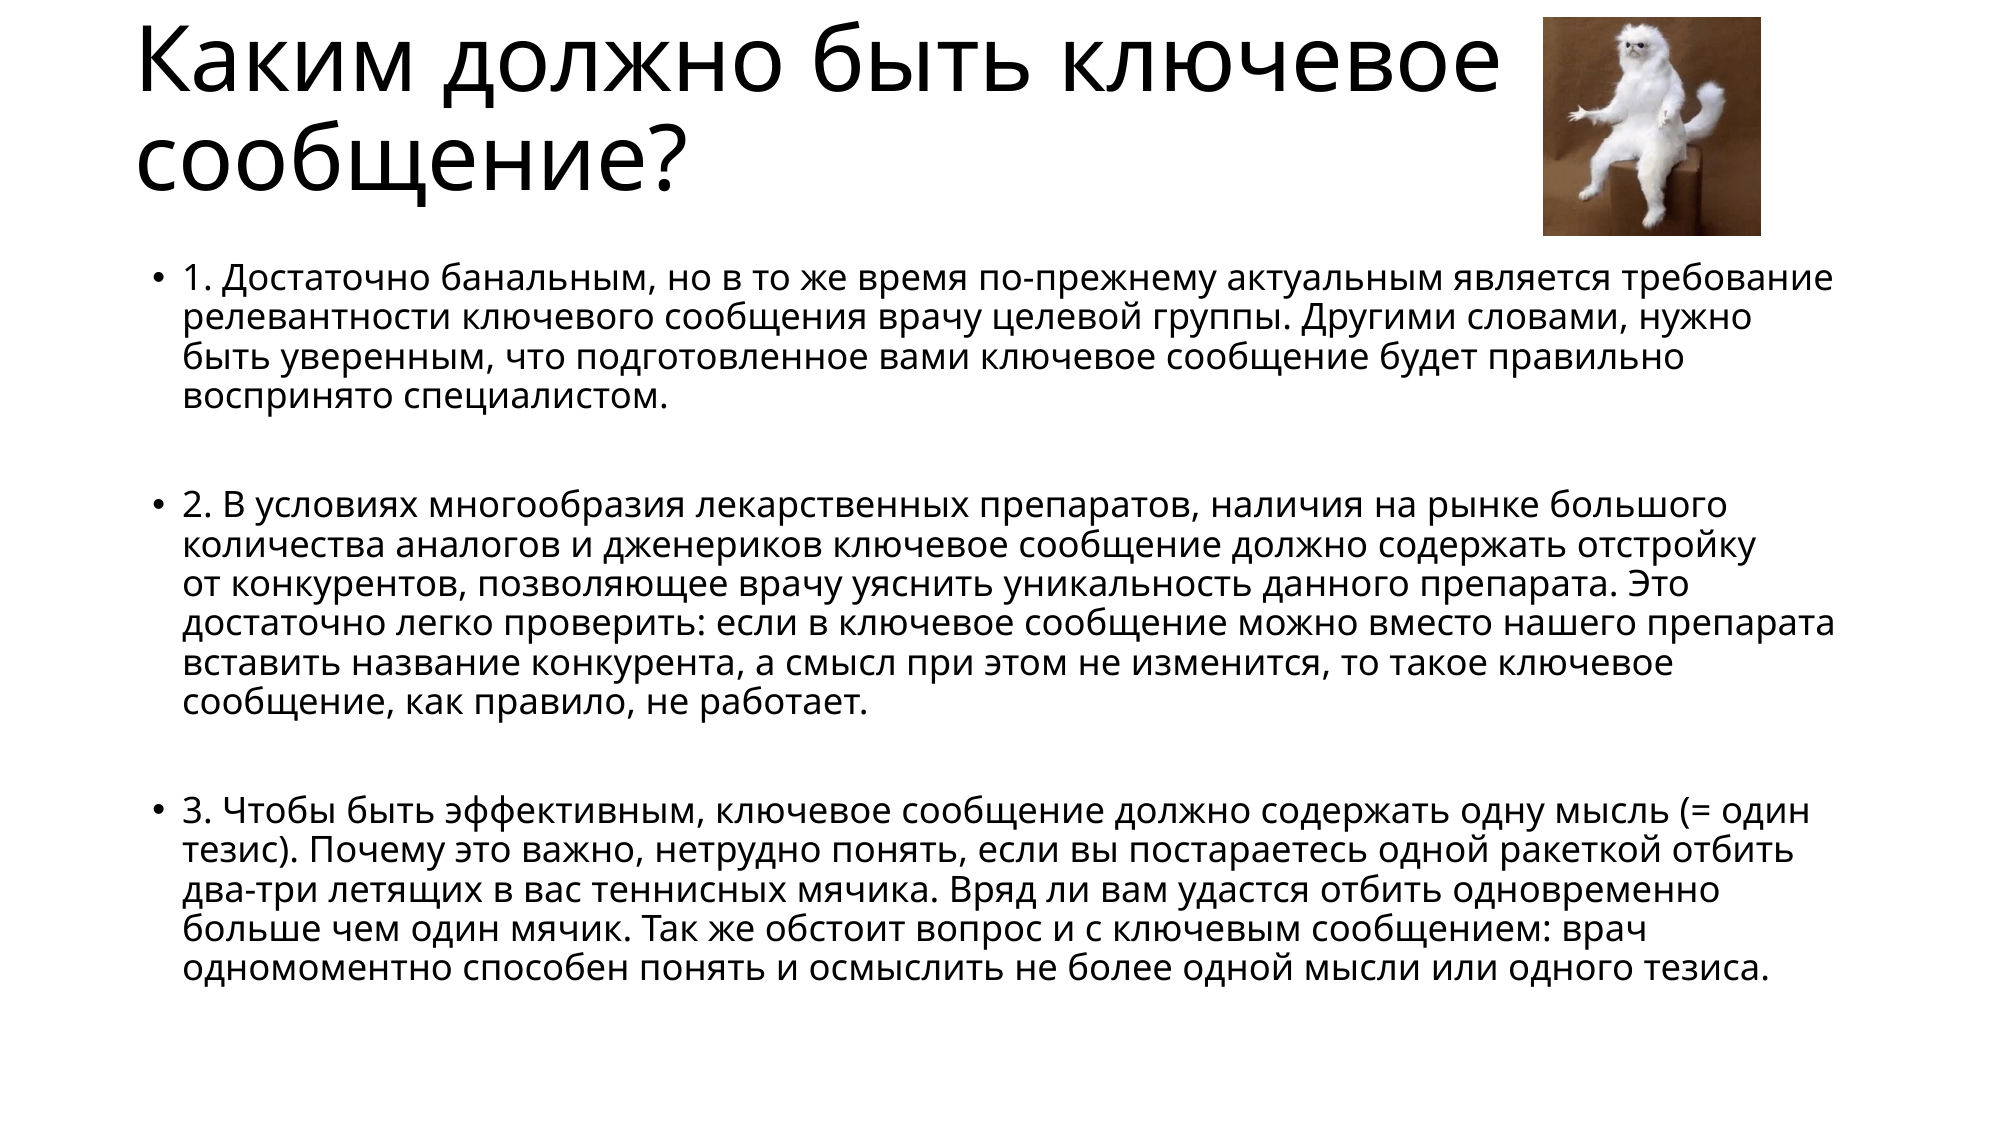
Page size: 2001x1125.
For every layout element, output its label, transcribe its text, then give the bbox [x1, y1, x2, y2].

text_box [1542, 17, 1762, 237]
title Каким должно быть ключевое сообщение? [119, 3, 1845, 221]
list 1. Достаточно банальным, но в то же время по-прежнему актуальным является требование релевантности ключевого сообщения врачу целевой группы. Другими словами, нужно быть уверенным, что подготовленное вами ключевое сообщение будет правильно воспринято специалистом. 2. В условиях многообразия лекарственных препаратов, наличия на рынке большого количества аналогов и дженериков ключевое сообщение должно содержать отстройку от конкурентов, позволяющее врачу уяснить уникальность данного препарата. Это достаточно легко проверить: если в ключевое сообщение можно вместо нашего препарата вставить название конкурента, а смысл при этом не изменится, то такое ключевое сообщение, как правило, не работает. 3. Чтобы быть эффективным, ключевое сообщение должно содержать одну мысль (= один тезис). Почему это важно, нетрудно понять, если вы постараетесь одной ракеткой отбить два-три летящих в вас теннисных мячика. Вряд ли вам удастся отбить одновременно больше чем один мячик. Так же обстоит вопрос и с ключевым сообщением: врач одномоментно способен понять и осмыслить не более одной мысли или одного тезиса. [137, 251, 1863, 1011]
